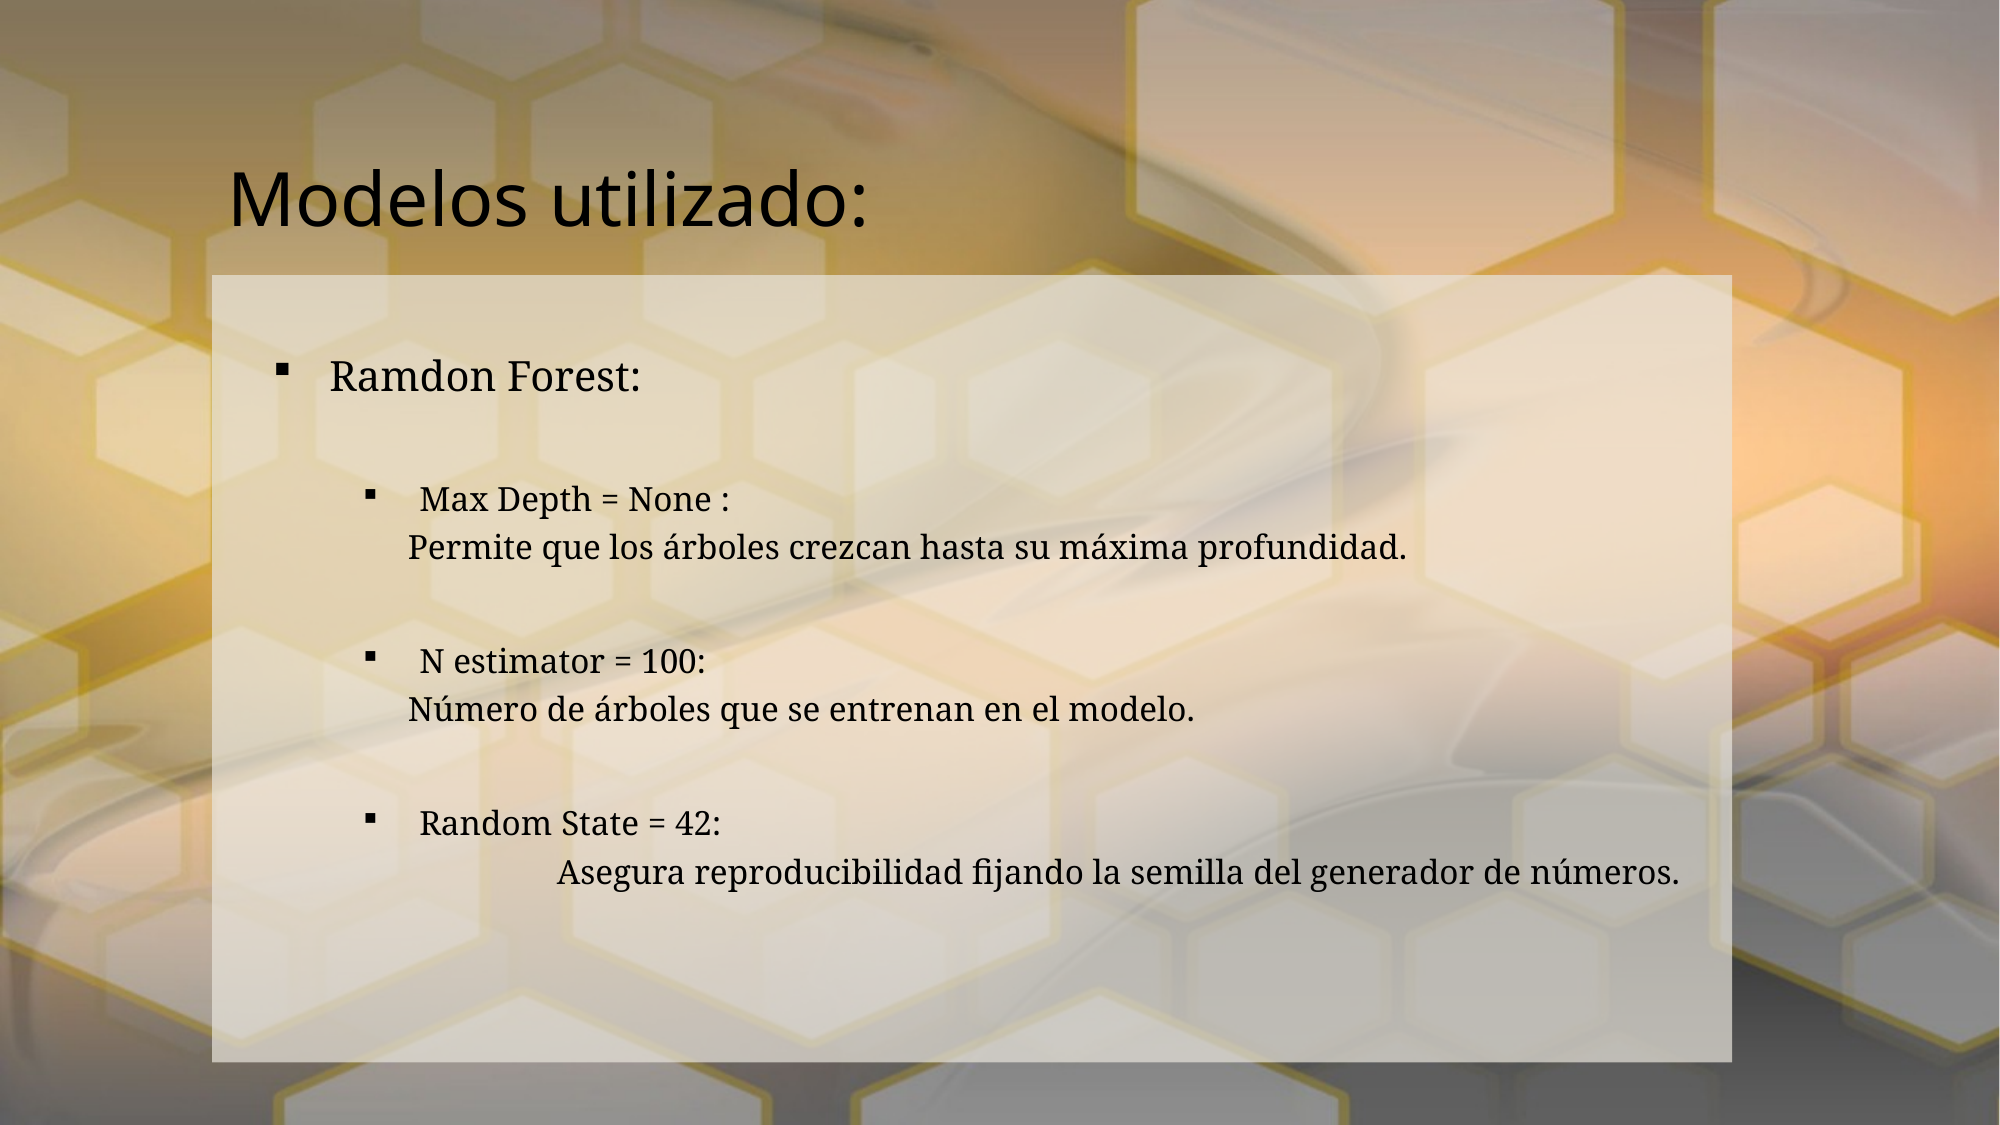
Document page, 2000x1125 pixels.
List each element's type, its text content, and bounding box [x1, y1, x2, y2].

title Modelos utilizado: [212, 137, 1788, 250]
list Ramdon Forest: Max Depth = None : Permite que los árboles crezcan hasta su máxima profundidad. N estimator = 100: Número de árboles que se entrenan en el modelo. Random State = 42: Asegura reproducibilidad fijando la semilla del generador de números. [212, 275, 1733, 1063]
picture [0, 0, 2000, 1125]
